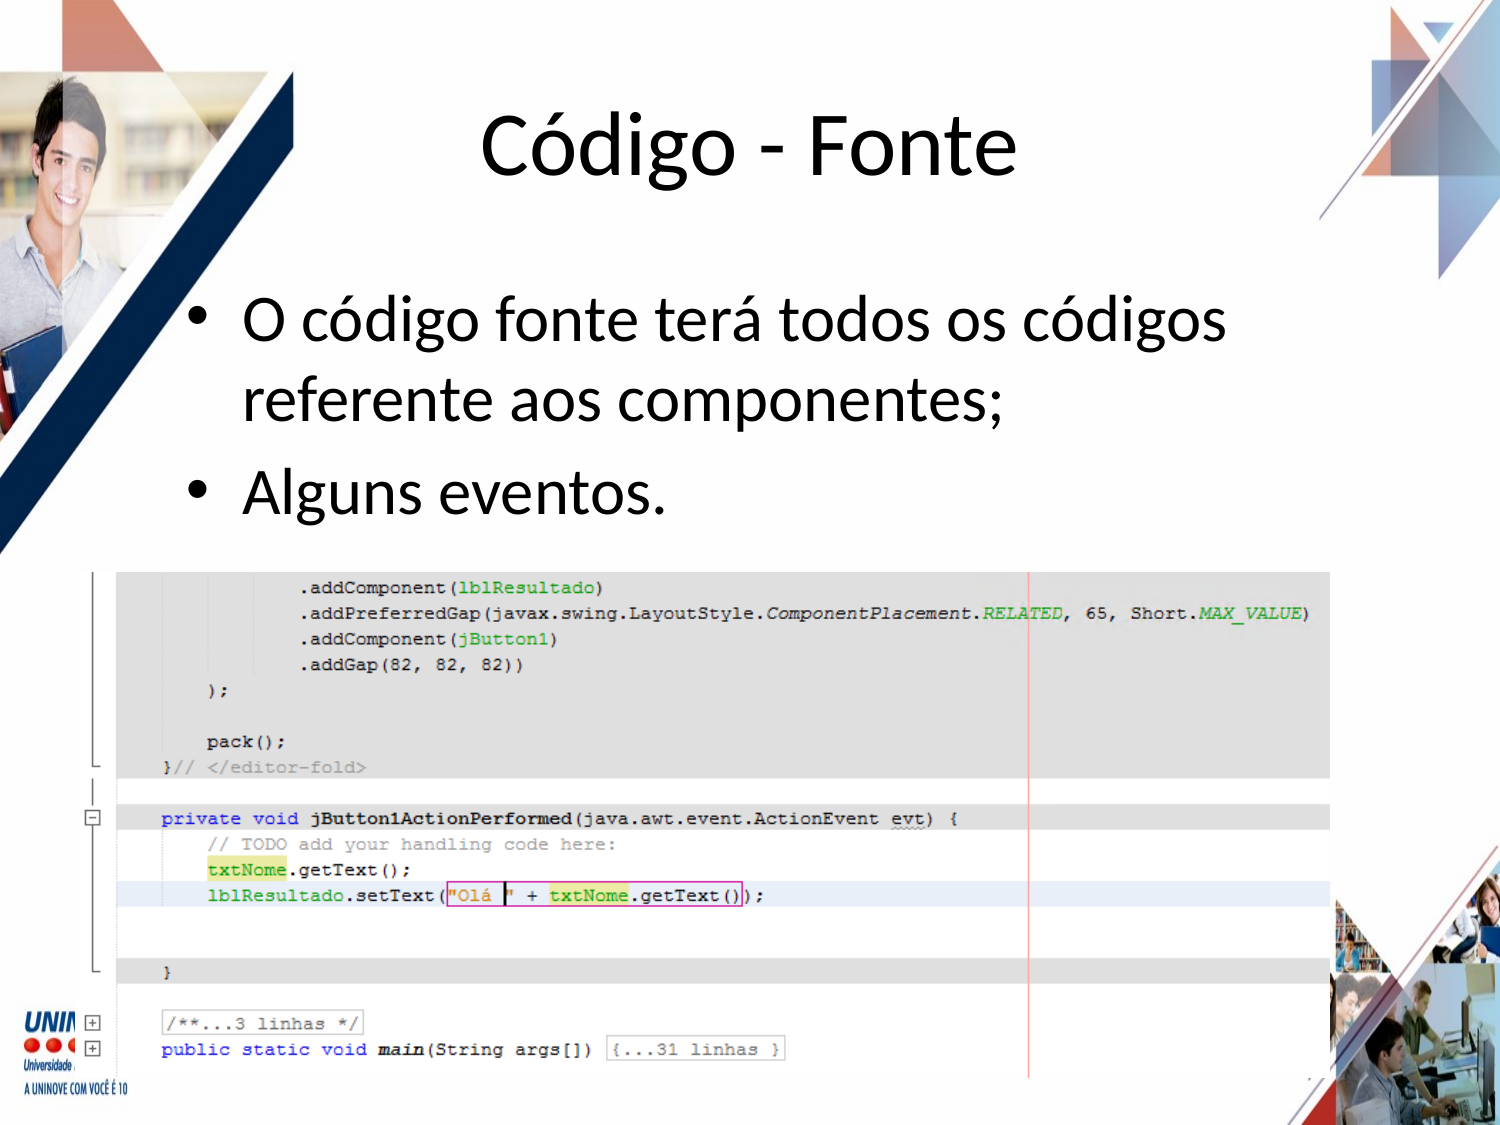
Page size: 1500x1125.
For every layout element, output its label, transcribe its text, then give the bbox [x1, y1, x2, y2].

list O código fonte terá todos os códigos referente aos componentes; Alguns eventos. [170, 267, 1425, 1005]
title Código - Fonte [75, 45, 1425, 233]
picture [0, 0, 1500, 1125]
